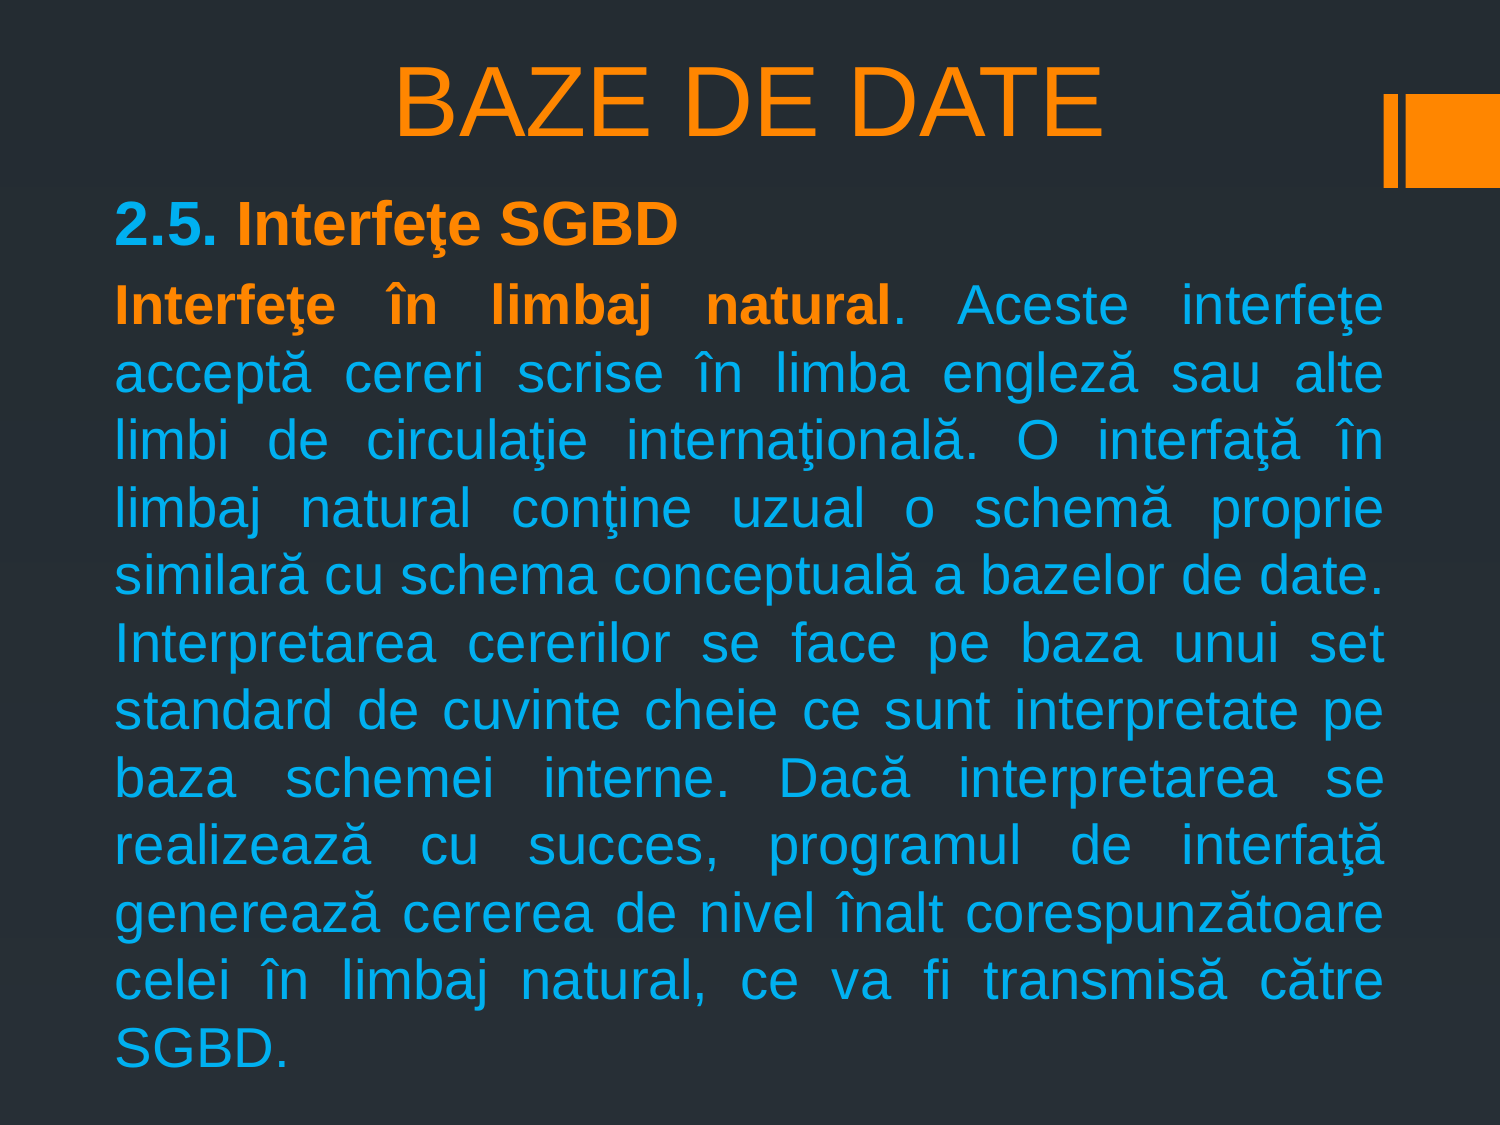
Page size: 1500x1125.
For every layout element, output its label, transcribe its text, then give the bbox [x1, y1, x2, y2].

subtitle 2.5. Interfeţe SGBD Interfeţe în limbaj natural. Aceste interfeţe acceptă cereri scrise în limba engleză sau alte limbi de circulaţie internaţională. O interfaţă în limbaj natural conţine uzual o schemă proprie similară cu schema conceptuală a bazelor de date. Interpretarea cererilor se face pe baza unui set standard de cuvinte cheie ce sunt interpretate pe baza schemei interne. Dacă interpretarea se realizează cu succes, programul de interfaţă generează cererea de nivel înalt corespunzătoare celei în limbaj natural, ce va fi transmisă către SGBD. [99, 174, 1400, 1063]
title BAZE DE DATE [112, 0, 1388, 164]
